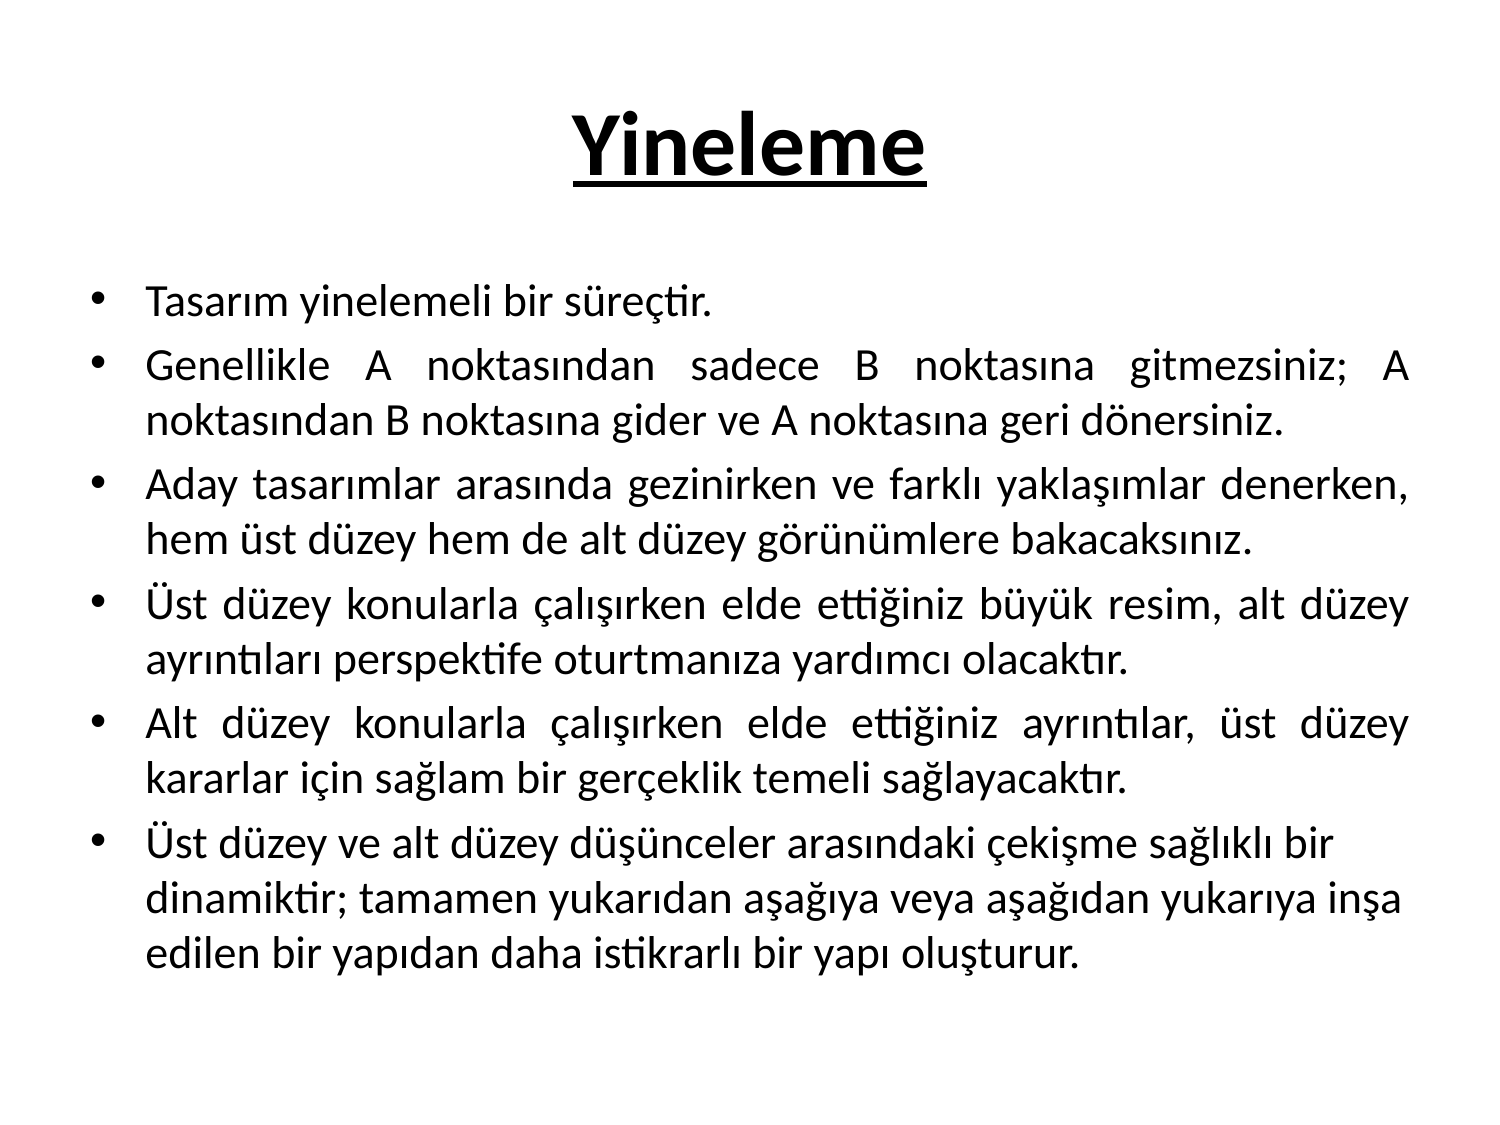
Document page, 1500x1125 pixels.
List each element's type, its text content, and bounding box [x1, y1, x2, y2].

title Yineleme [75, 45, 1425, 233]
list Tasarım yinelemeli bir süreçtir. Genellikle A noktasından sadece B noktasına gitmezsiniz; A noktasından B noktasına gider ve A noktasına geri dönersiniz. Aday tasarımlar arasında gezinirken ve farklı yaklaşımlar denerken, hem üst düzey hem de alt düzey görünümlere bakacaksınız. Üst düzey konularla çalışırken elde ettiğiniz büyük resim, alt düzey ayrıntıları perspektife oturtmanıza yardımcı olacaktır. Alt düzey konularla çalışırken elde ettiğiniz ayrıntılar, üst düzey kararlar için sağlam bir gerçeklik temeli sağlayacaktır. Üst düzey ve alt düzey düşünceler arasındaki çekişme sağlıklı bir dinamiktir; tamamen yukarıdan aşağıya veya aşağıdan yukarıya inşa edilen bir yapıdan daha istikrarlı bir yapı oluşturur. [75, 262, 1425, 1005]
